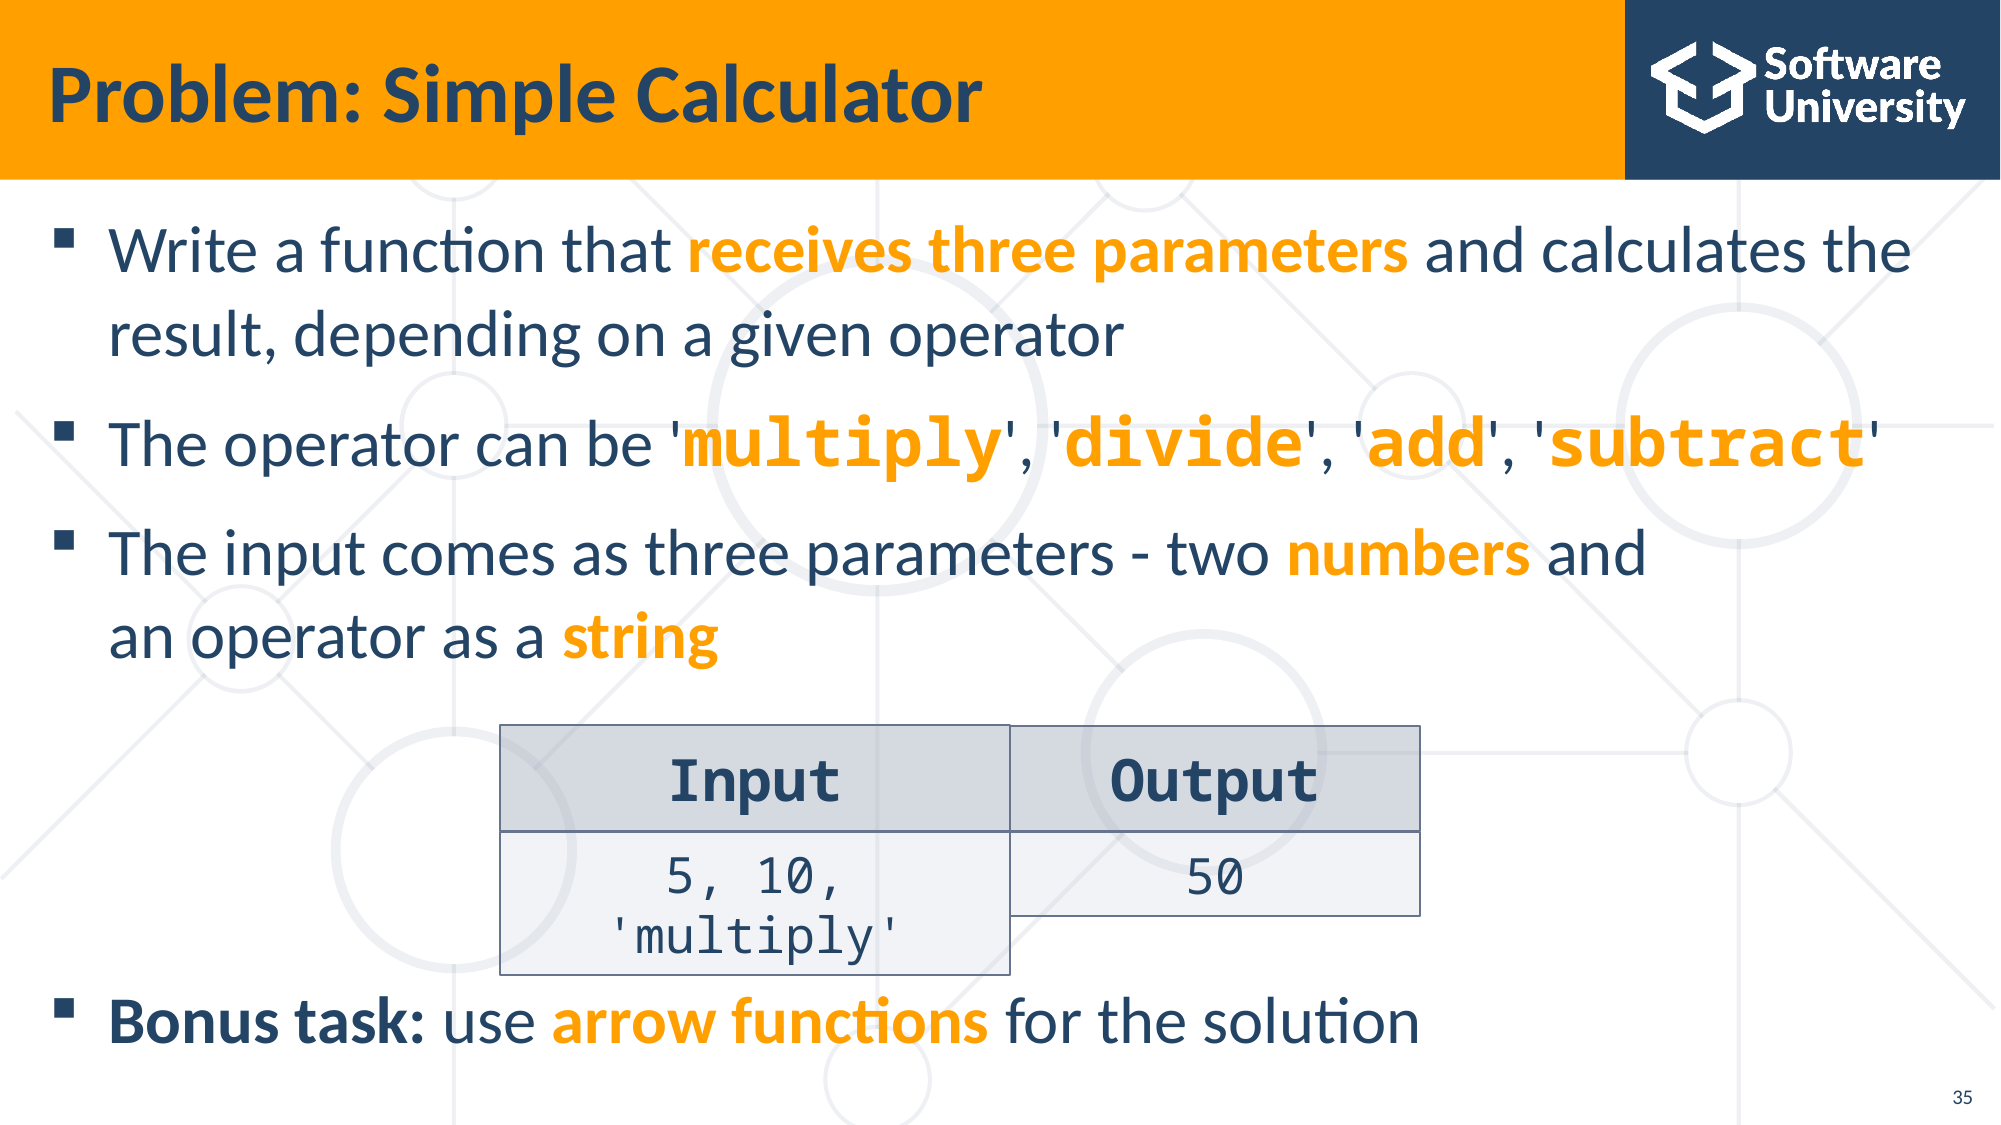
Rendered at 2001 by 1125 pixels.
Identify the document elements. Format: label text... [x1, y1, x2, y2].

slide_number 35 [1927, 1067, 1989, 1117]
title Problem: Simple Calculator [31, 16, 1625, 162]
list Write a function that receives three parameters and calculates the result, depending on a given operator The operator can be 'multiply', 'divide', 'add', 'subtract' The input comes as three parameters - two numbers and an operator as a string Bonus task: use arrow functions for the solution [31, 196, 1970, 1104]
picture [1651, 41, 1966, 134]
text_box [499, 724, 1421, 917]
